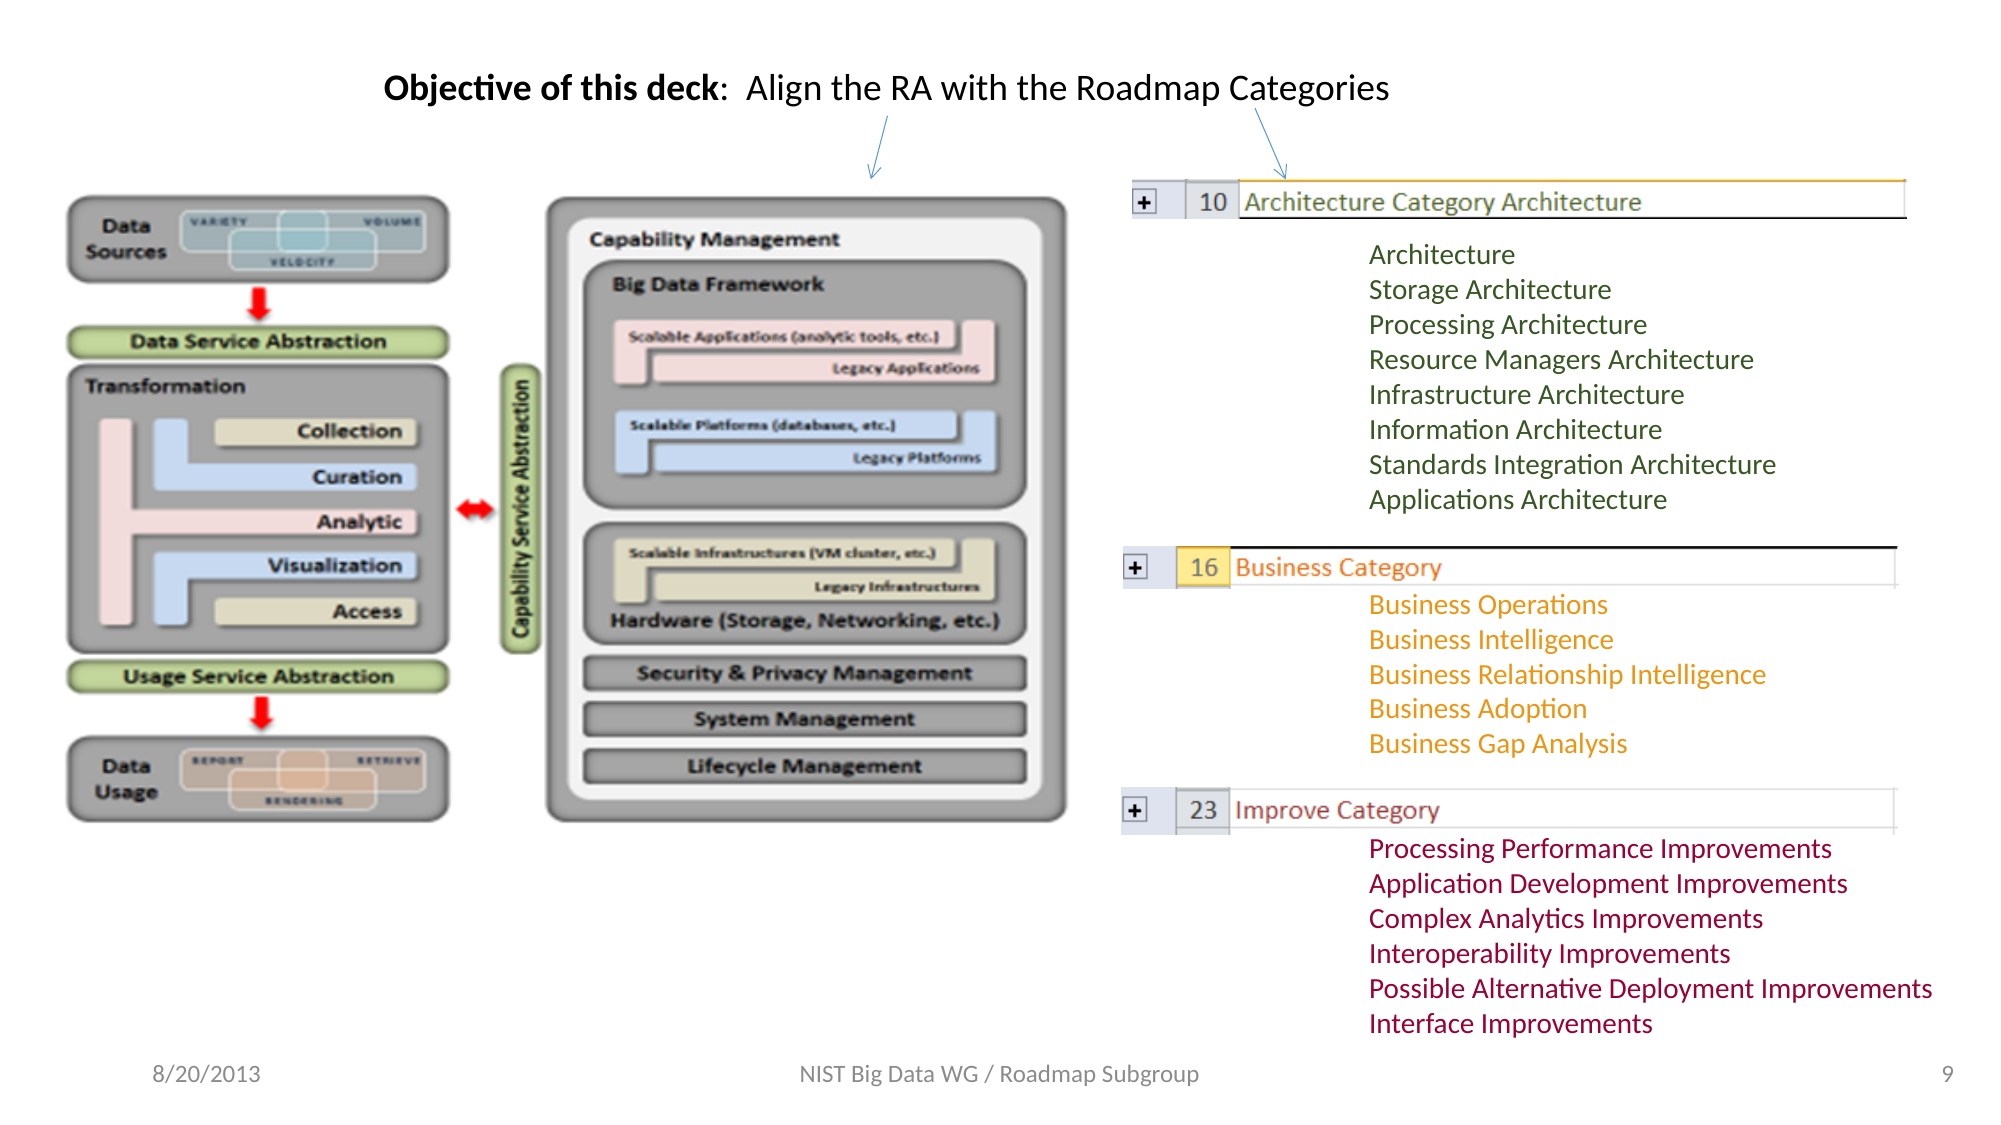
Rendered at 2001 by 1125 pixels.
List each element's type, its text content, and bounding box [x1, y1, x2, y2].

picture [1132, 179, 1907, 219]
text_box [1255, 108, 1286, 180]
slide_number 9 [1488, 1047, 1970, 1103]
picture [1123, 546, 1899, 589]
picture [47, 179, 1077, 832]
text_box Architecture Storage Architecture Processing Architecture Resource Managers Architecture Infrastructure Architecture Information Architecture Standards Integration Architecture Applications Architecture Business Operations Business Intelligence Business Relationship Intelligence Business Adoption Business Gap Analysis Processing Performance Improvements Application Development Improvements Complex Analytics Improvements Interoperability Improvements Possible Alternative Deployment Improvements Interface Improvements [1354, 228, 2000, 1047]
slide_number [137, 1042, 588, 1103]
footer NIST Big Data WG / Roadmap Subgroup [662, 1042, 1338, 1103]
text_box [870, 116, 888, 179]
text_box Objective of this deck: Align the RA with the Roadmap Categories [369, 55, 1406, 116]
picture [1121, 787, 1898, 835]
